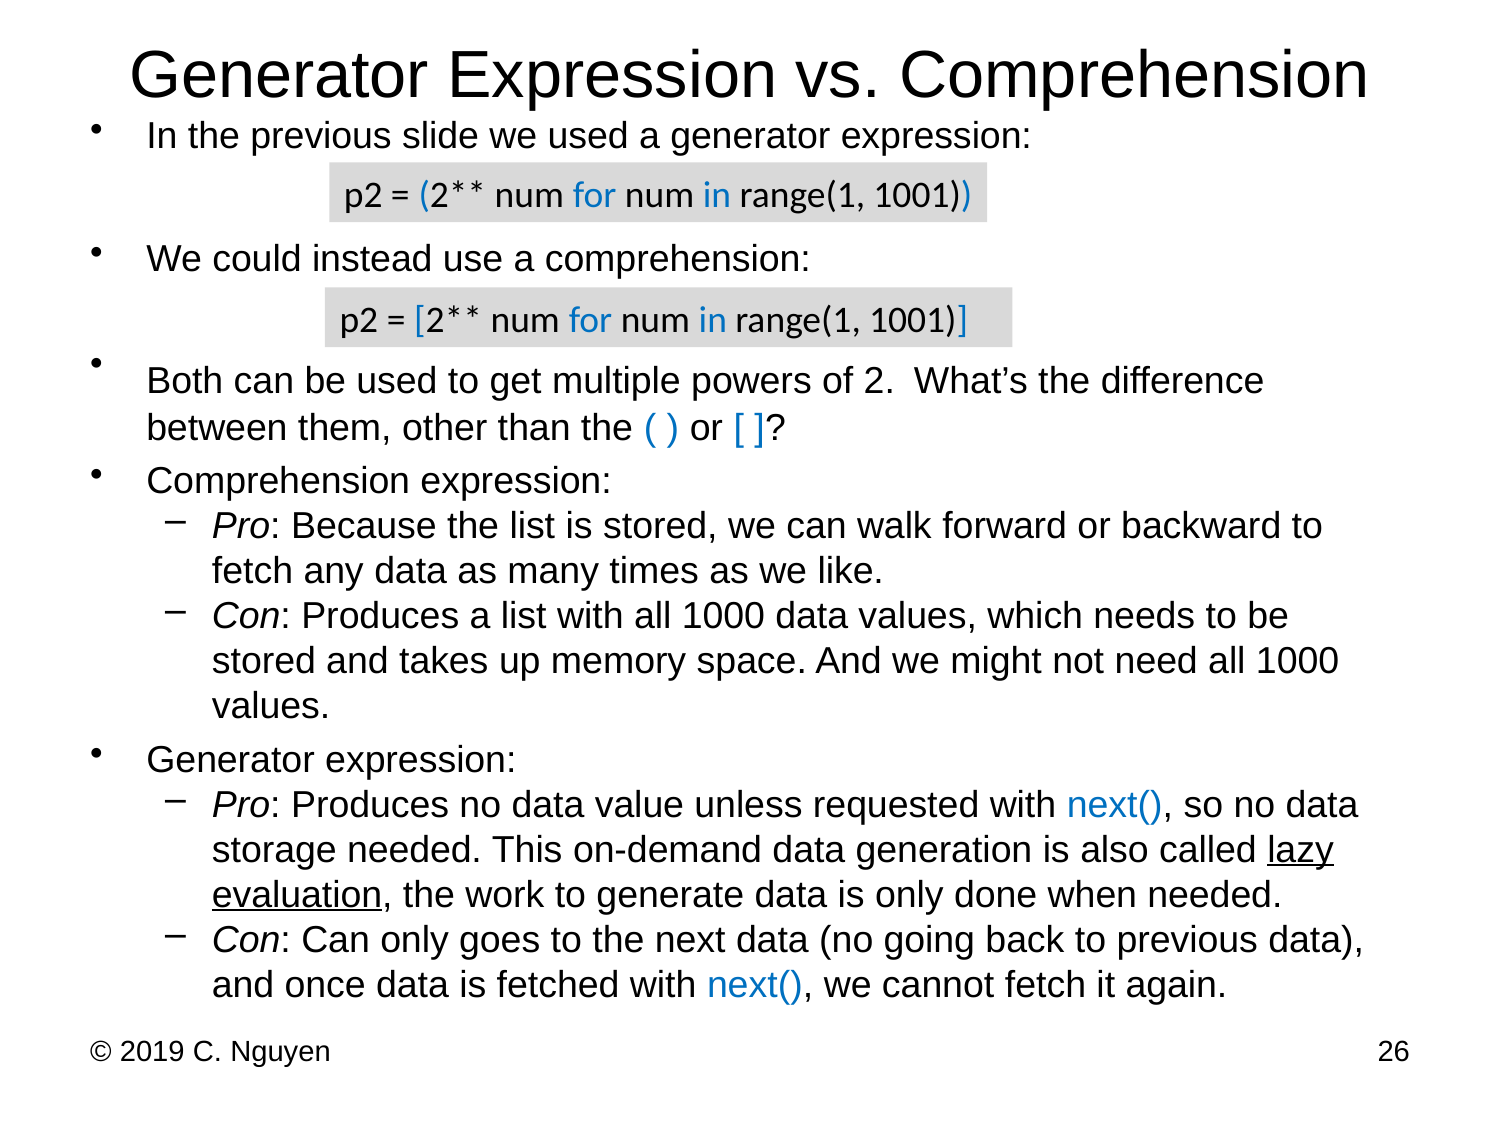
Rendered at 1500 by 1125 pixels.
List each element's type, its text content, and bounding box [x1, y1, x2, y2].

slide_number 26 [1074, 1024, 1426, 1103]
text_box p2 = [2** num for num in range(1, 1001)] [324, 287, 1013, 348]
text_box p2 = (2** num for num in range(1, 1001)) [329, 162, 988, 223]
slide_number © 2019 C. Nguyen [74, 1024, 426, 1103]
title Generator Expression vs. Comprehension [74, 12, 1426, 131]
list In the previous slide we used a generator expression: We could instead use a comprehension: Both can be used to get multiple powers of 2. What’s the difference between them, other than the ( ) or [ ]? Comprehension expression: Pro: Because the list is stored, we can walk forward or backward to fetch any data as many times as we like. Con: Produces a list with all 1000 data values, which needs to be stored and takes up memory space. And we might not need all 1000 values. Generator expression: Pro: Produces no data value unless requested with next(), so no data storage needed. This on-demand data generation is also called lazy evaluation, the work to generate data is only done when needed. Con: Can only goes to the next data (no going back to previous data), and once data is fetched with next(), we cannot fetch it again. [74, 112, 1413, 1026]
